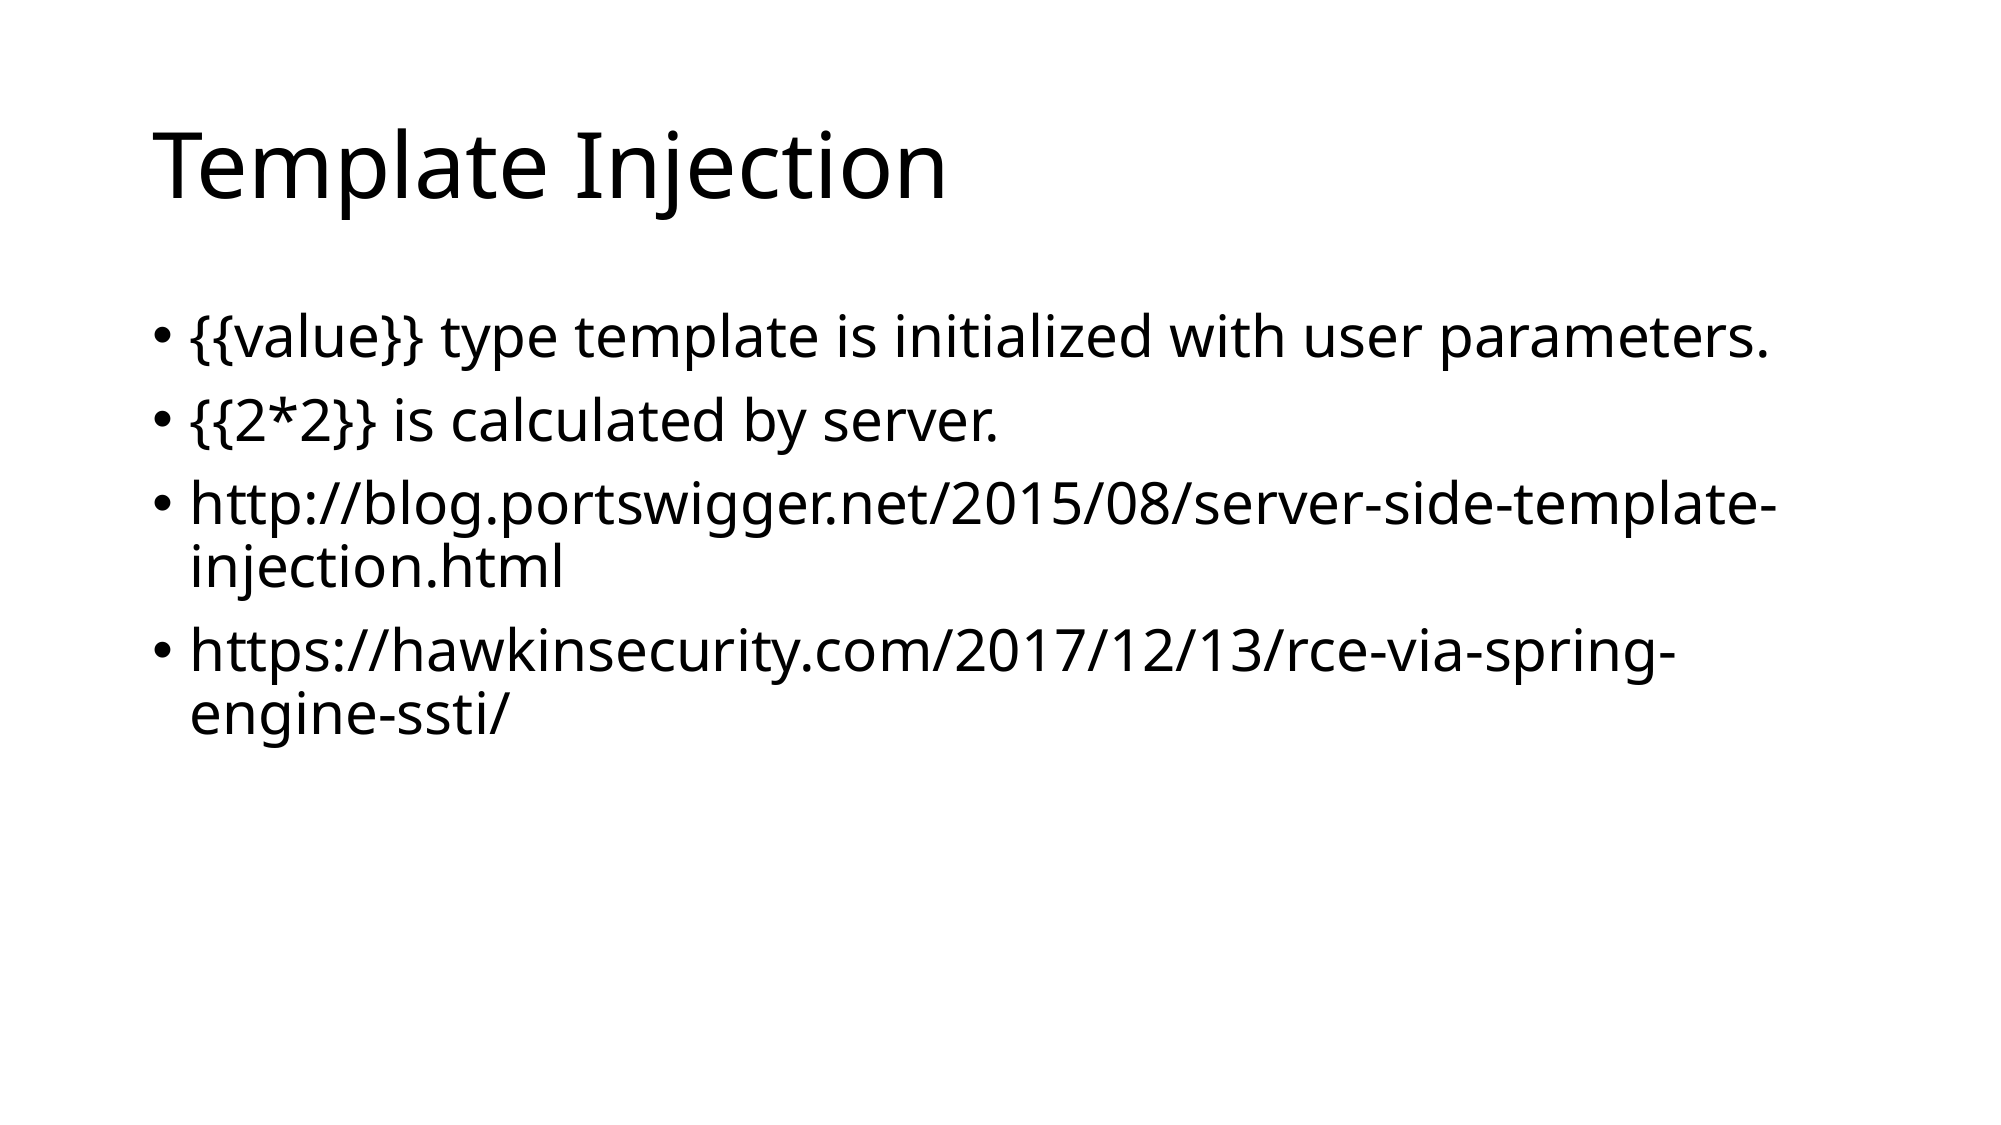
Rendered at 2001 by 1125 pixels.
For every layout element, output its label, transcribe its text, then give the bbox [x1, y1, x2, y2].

title Template Injection [137, 59, 1863, 278]
list {{value}} type template is initialized with user parameters. {{2*2}} is calculated by server. http://blog.portswigger.net/2015/08/server-side-template-injection.html https://hawkinsecurity.com/2017/12/13/rce-via-spring-engine-ssti/ [137, 299, 1863, 1014]
